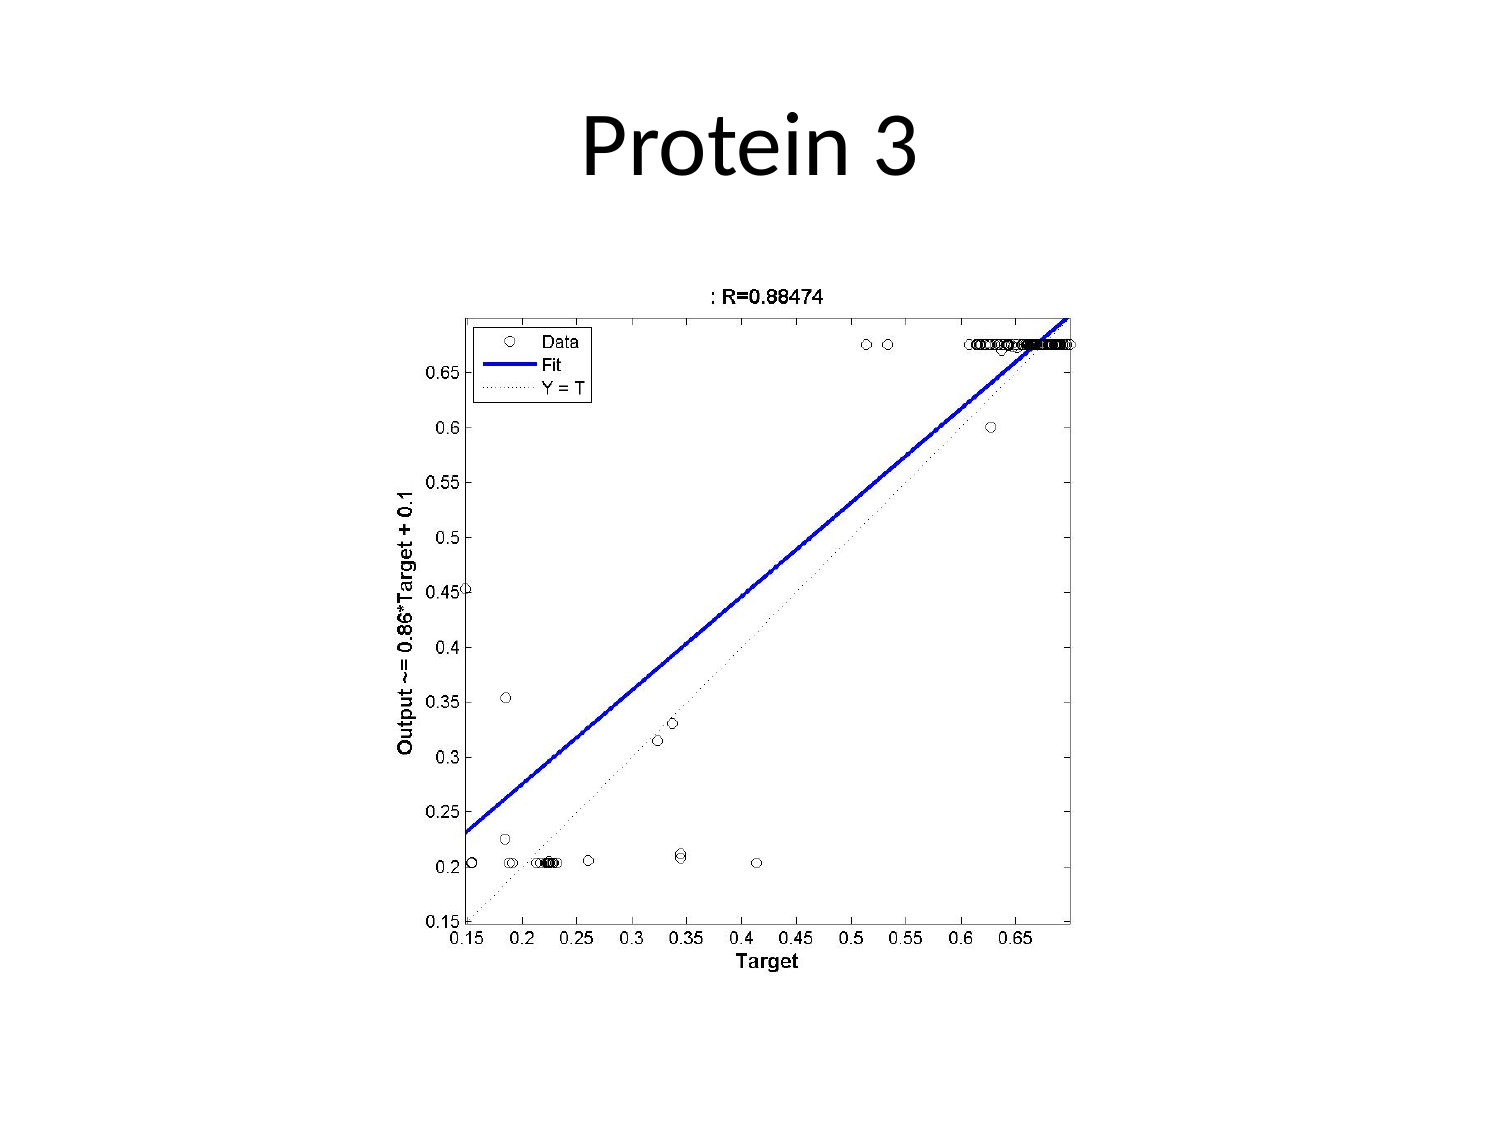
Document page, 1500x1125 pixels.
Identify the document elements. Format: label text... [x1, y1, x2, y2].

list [254, 262, 1246, 1006]
title Protein 3 [75, 45, 1425, 233]
